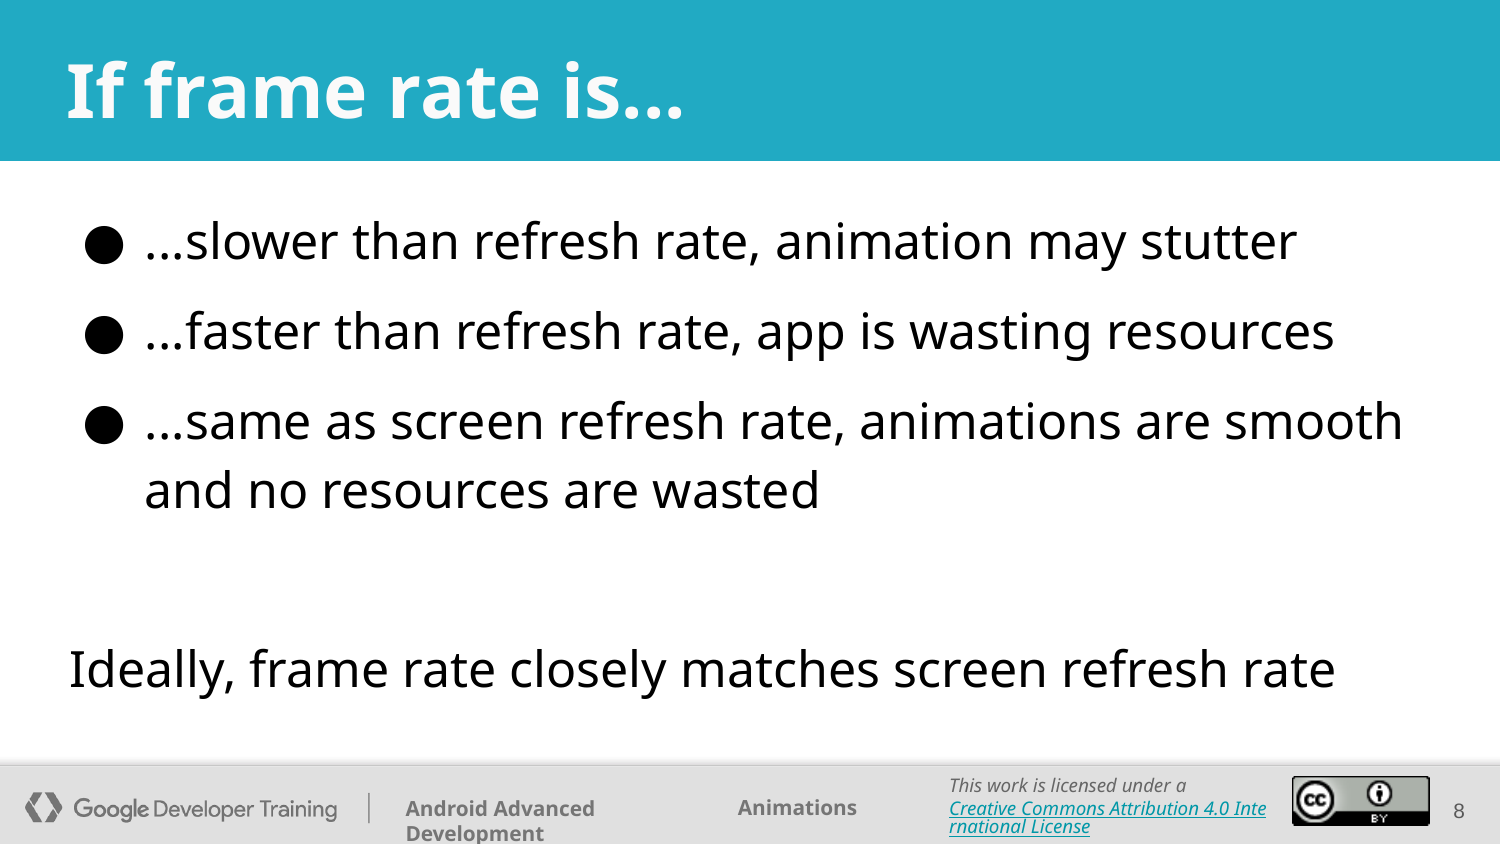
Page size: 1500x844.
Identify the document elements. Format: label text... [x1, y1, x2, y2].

list ...slower than refresh rate, animation may stutter ...faster than refresh rate, app is wasting resources ...same as screen refresh rate, animations are smooth and no resources are wasted Ideally, frame rate closely matches screen refresh rate [54, 185, 1446, 720]
title If frame rate is... [51, 28, 1449, 122]
picture [0, 161, 1500, 844]
slide_number ‹#› [1389, 777, 1480, 842]
